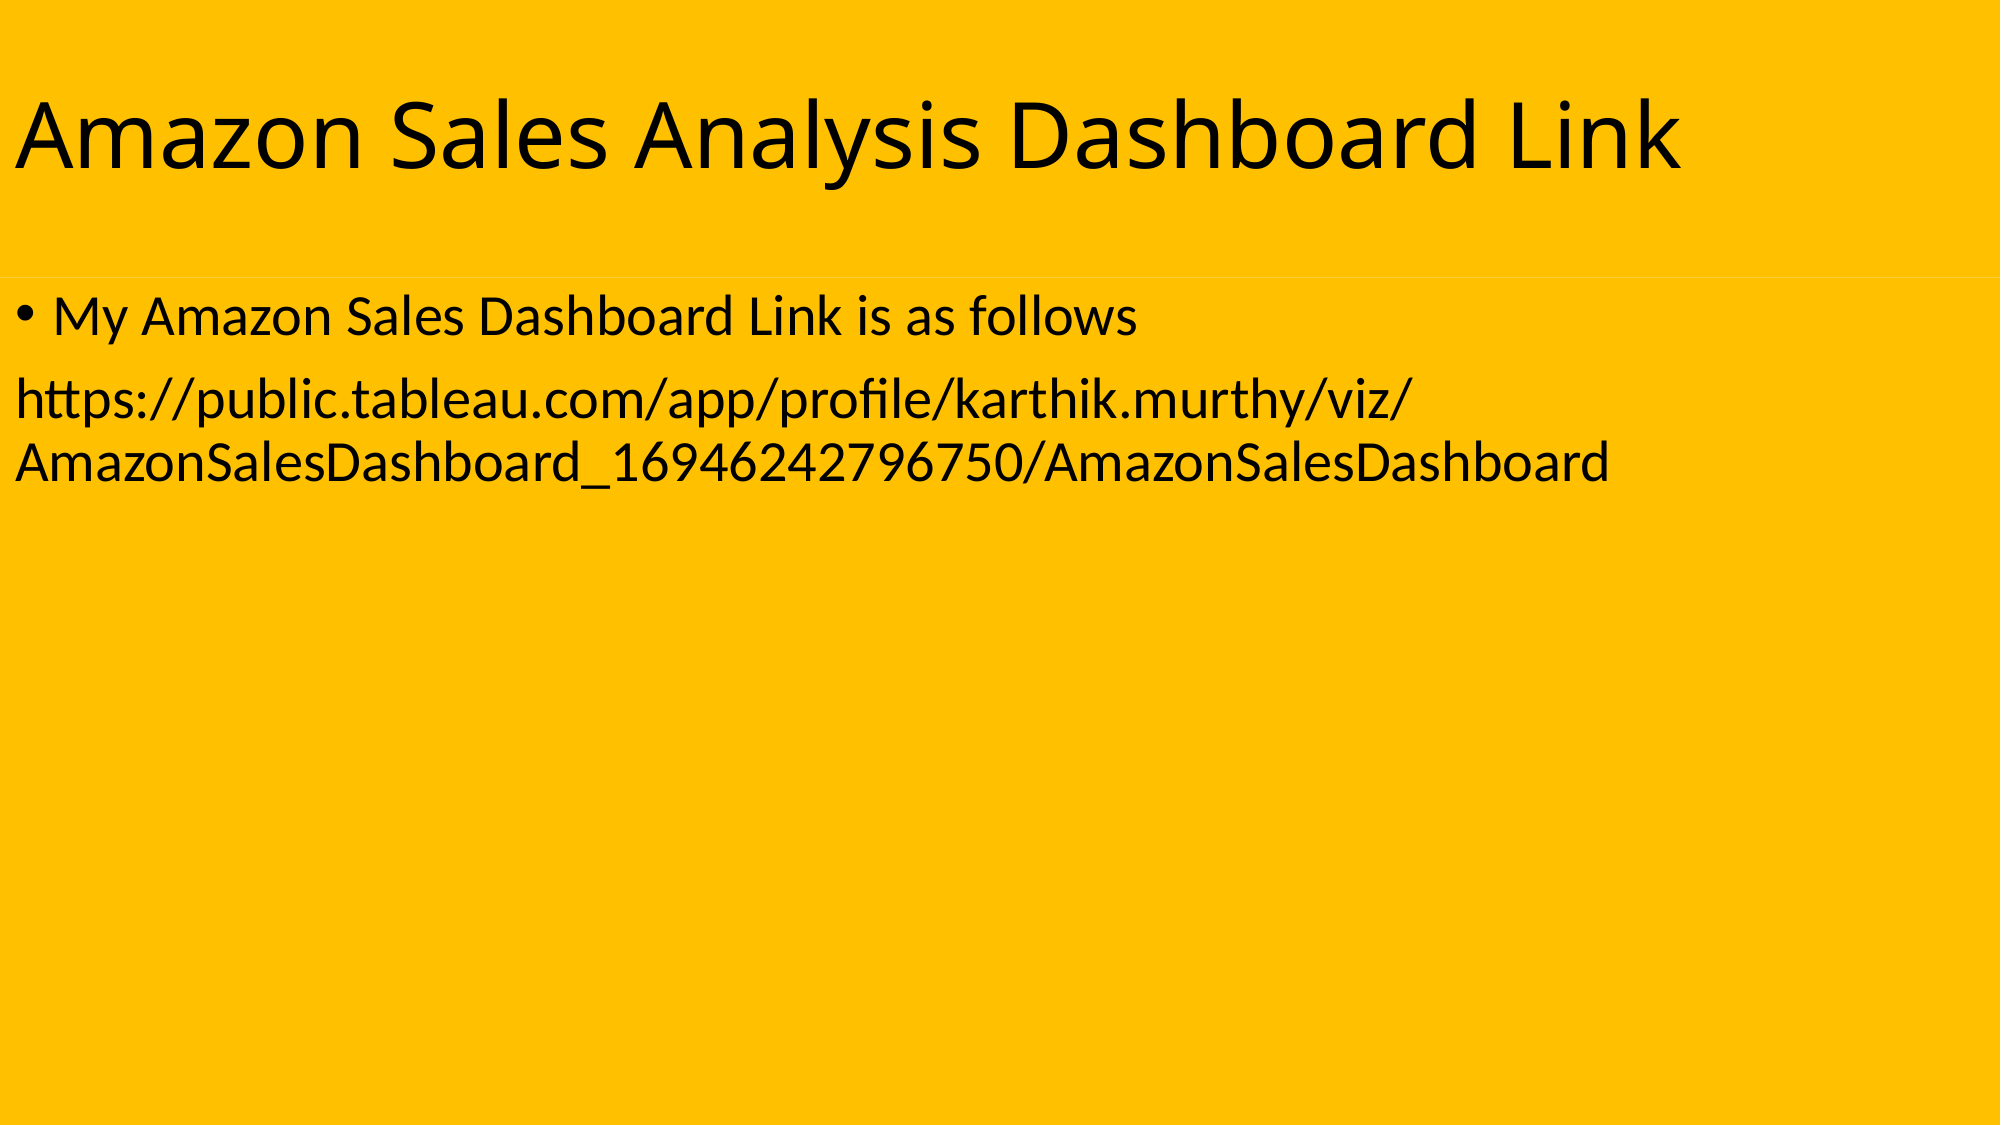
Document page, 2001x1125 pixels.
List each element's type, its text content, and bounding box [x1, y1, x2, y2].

title Amazon Sales Analysis Dashboard Link [0, 0, 2000, 277]
list My Amazon Sales Dashboard Link is as follows https://public.tableau.com/app/profile/karthik.murthy/viz/AmazonSalesDashboard_16946242796750/AmazonSalesDashboard [0, 277, 2000, 1125]
